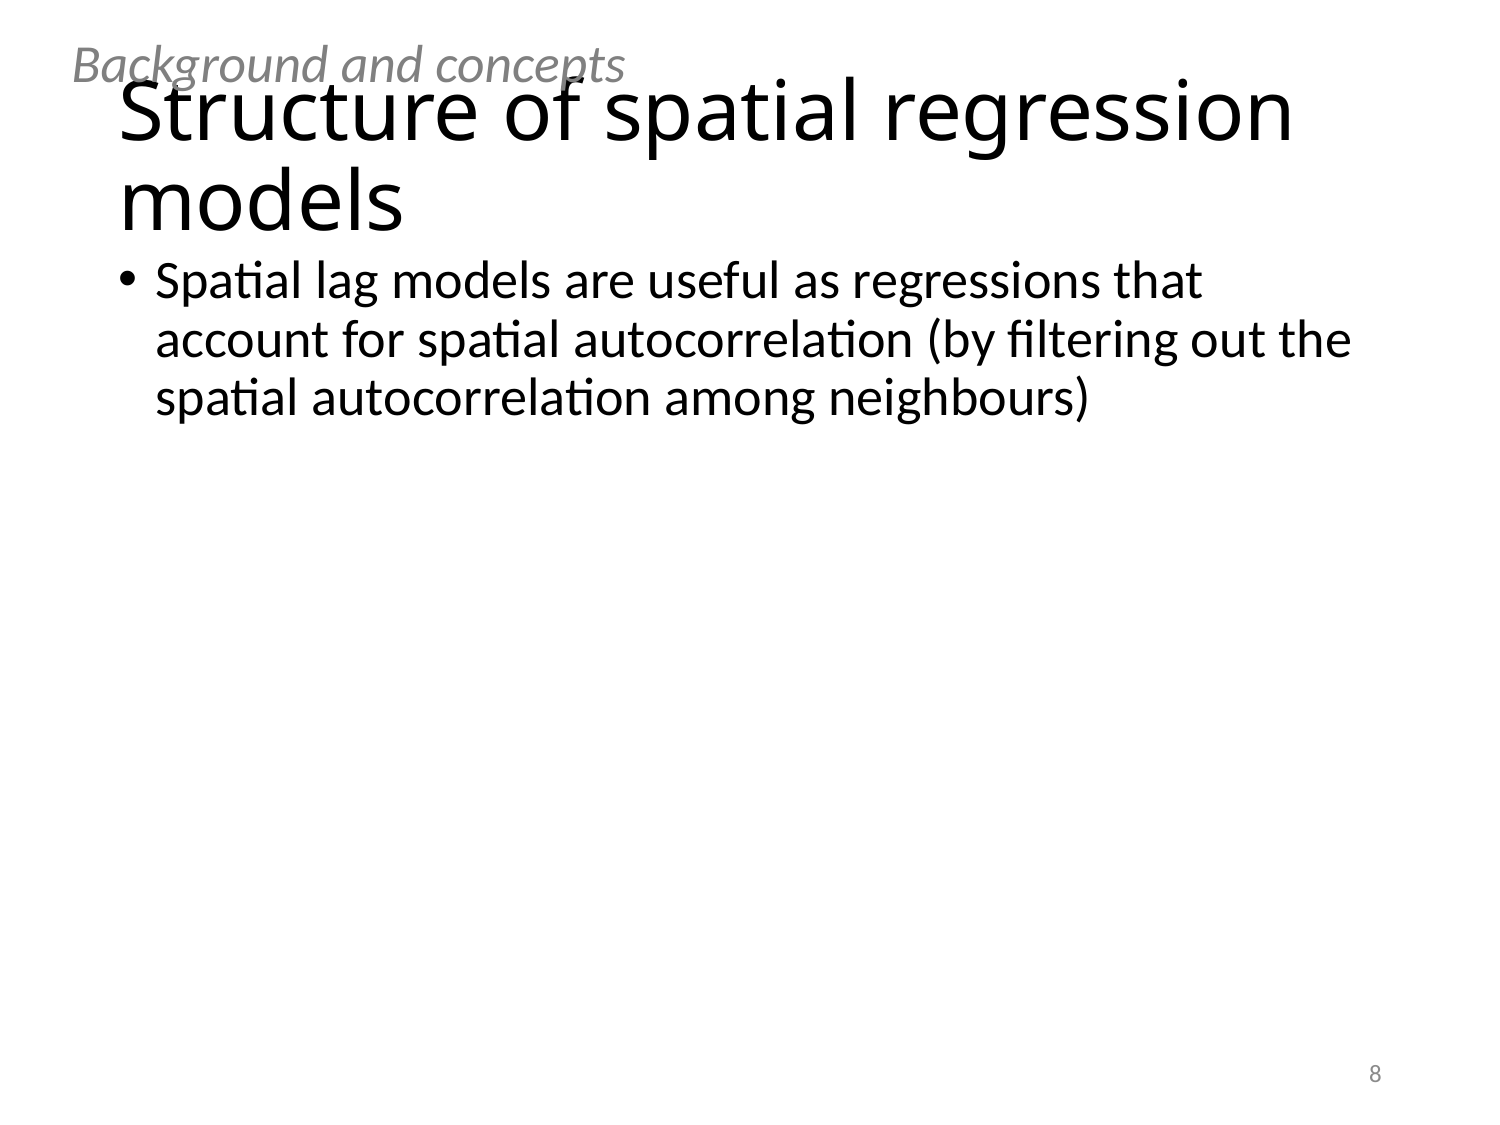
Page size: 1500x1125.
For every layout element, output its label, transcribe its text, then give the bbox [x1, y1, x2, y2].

list Spatial lag models are useful as regressions that account for spatial autocorrelation (by filtering out the spatial autocorrelation among neighbours) [103, 244, 1397, 1014]
slide_number 8 [1059, 1042, 1397, 1103]
list Background and concepts [56, 28, 642, 108]
title Structure of spatial regression models [103, 73, 1397, 244]
